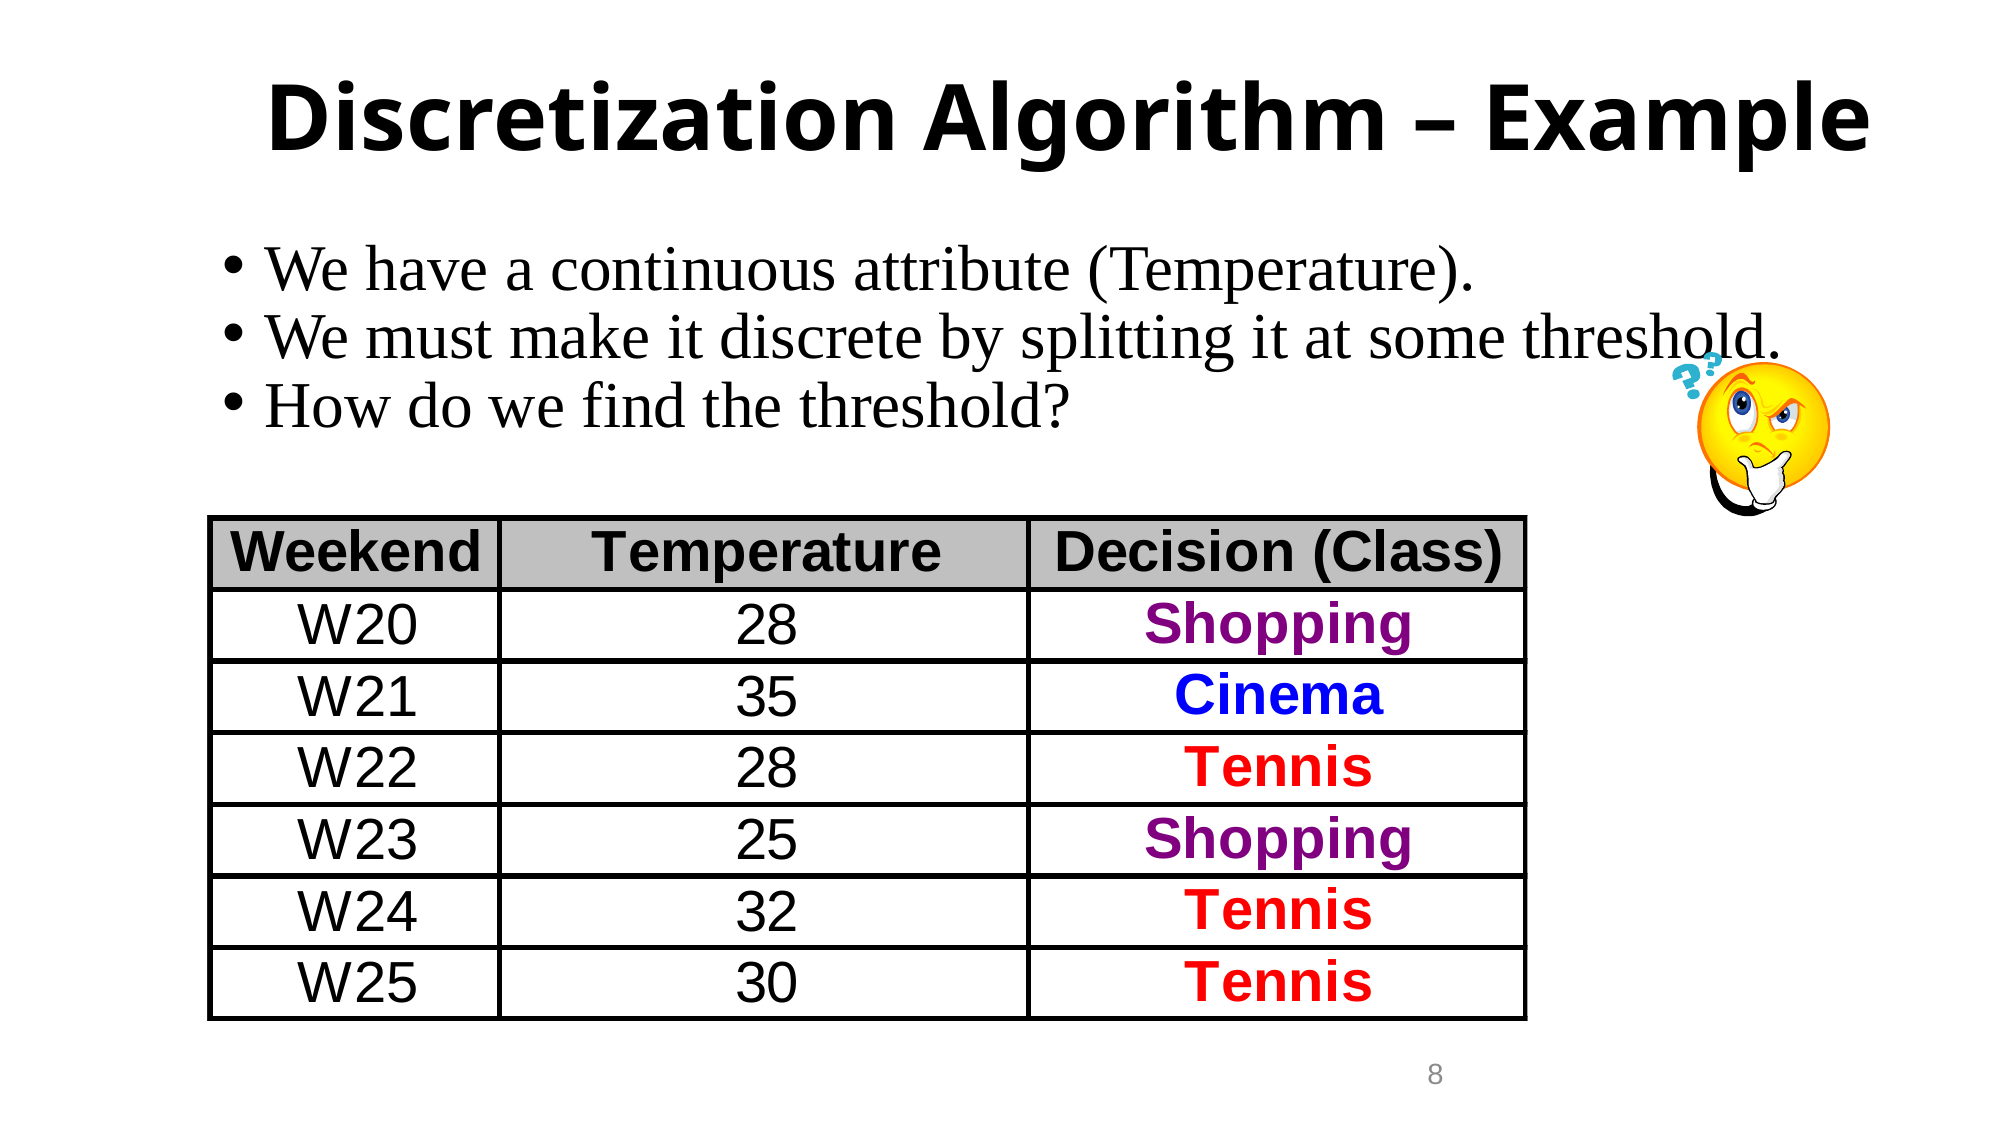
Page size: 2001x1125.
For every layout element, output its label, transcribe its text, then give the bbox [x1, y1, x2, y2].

picture [207, 515, 1530, 1024]
picture [1671, 351, 1831, 517]
list We have a continuous attribute (Temperature). We must make it discrete by splitting it at some threshold. How do we find the threshold? [207, 232, 1829, 471]
title Discretization Algorithm – Example [249, 50, 2000, 191]
slide_number 8 [1412, 1042, 1863, 1103]
